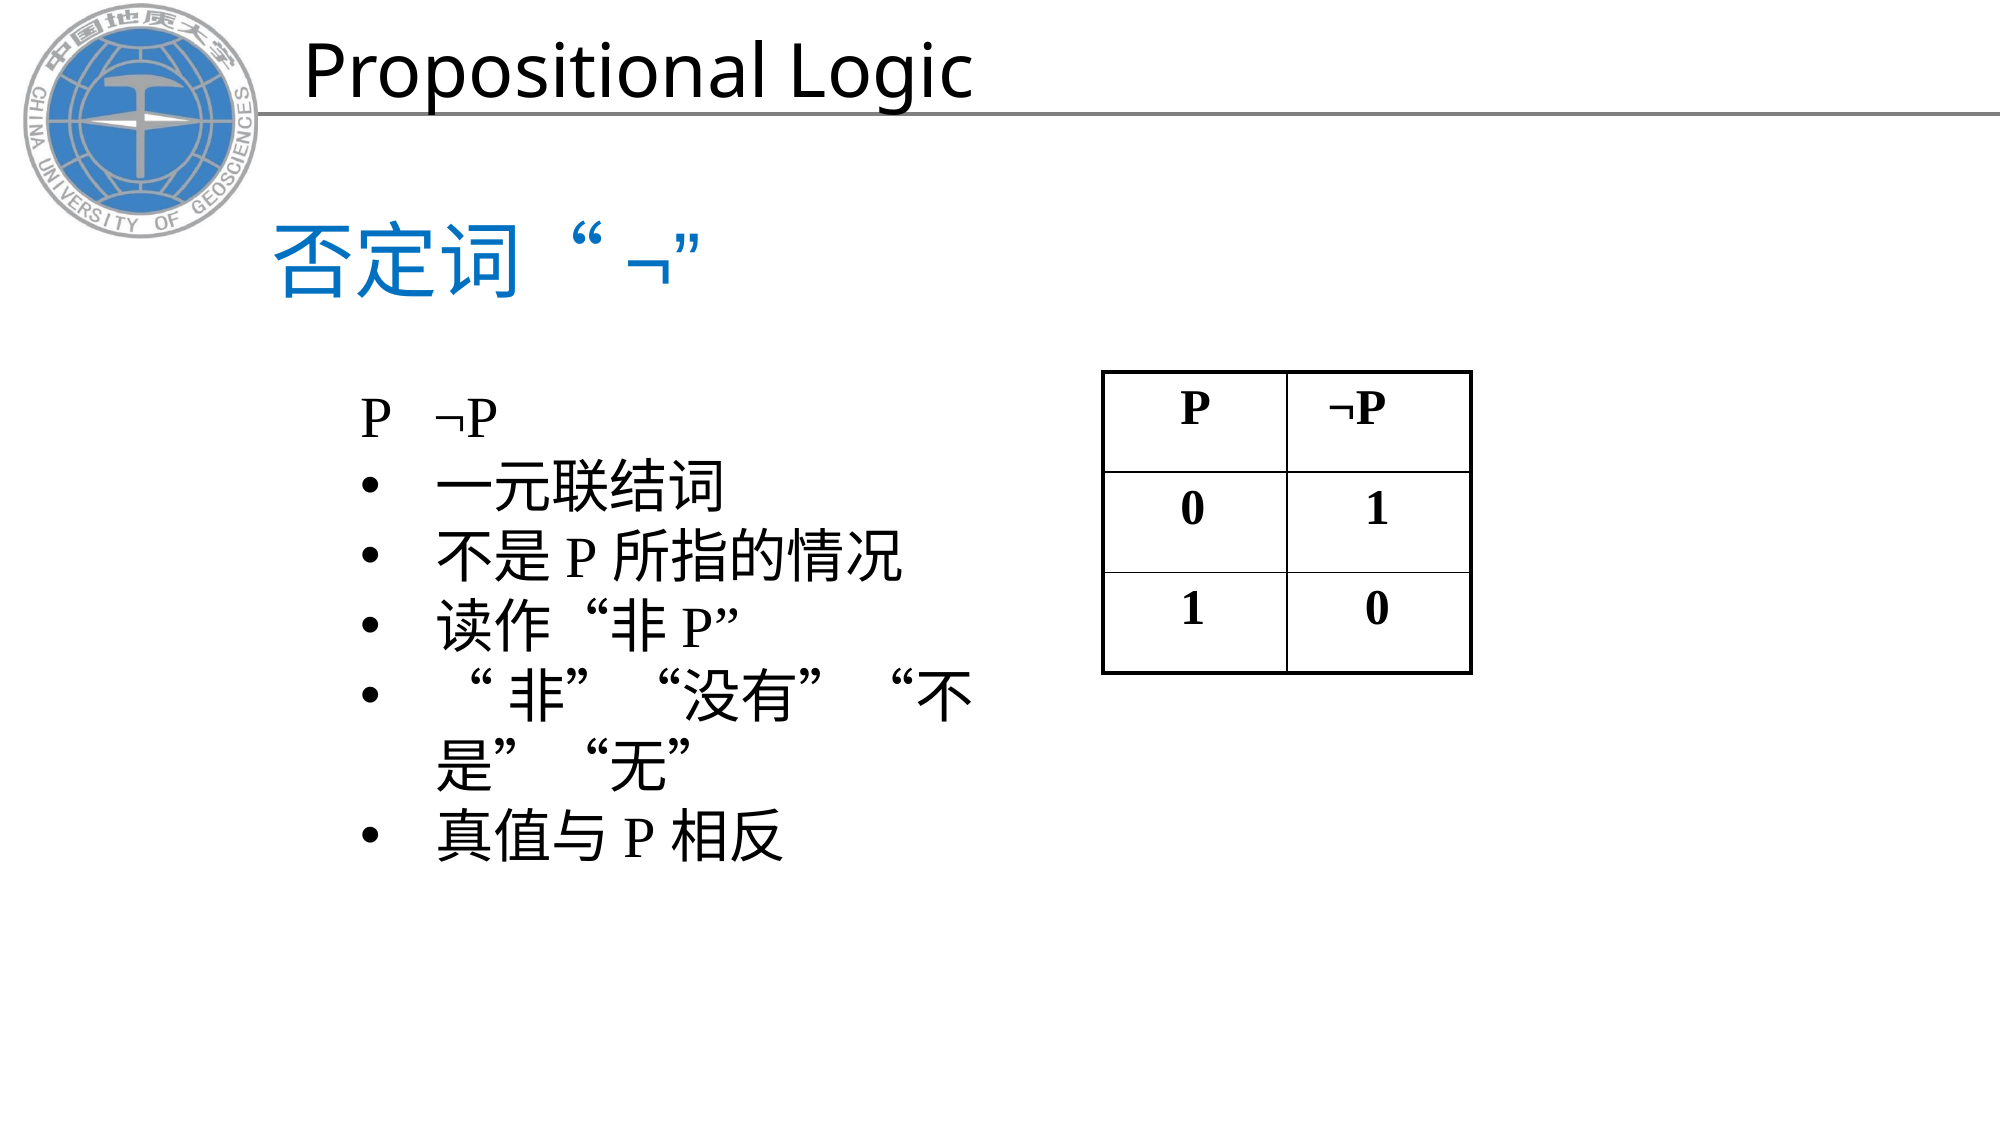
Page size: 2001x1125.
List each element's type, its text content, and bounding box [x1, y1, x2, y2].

table_header ¬P [1288, 374, 1469, 471]
text_box 否定词“¬” [257, 201, 716, 316]
table_cell 0 [1105, 473, 1286, 572]
picture [21, 3, 258, 239]
table_header P [1105, 374, 1286, 471]
text_box P ¬P 一元联结词 不是P所指的情况 读作“非P” “非”“没有”“不是”“无” 真值与P相反 [345, 372, 1041, 877]
text_box Propositional Logic [287, 15, 1233, 120]
table_cell 1 [1105, 573, 1286, 671]
table_cell 1 [1288, 473, 1469, 572]
table_cell 0 [1288, 573, 1469, 671]
